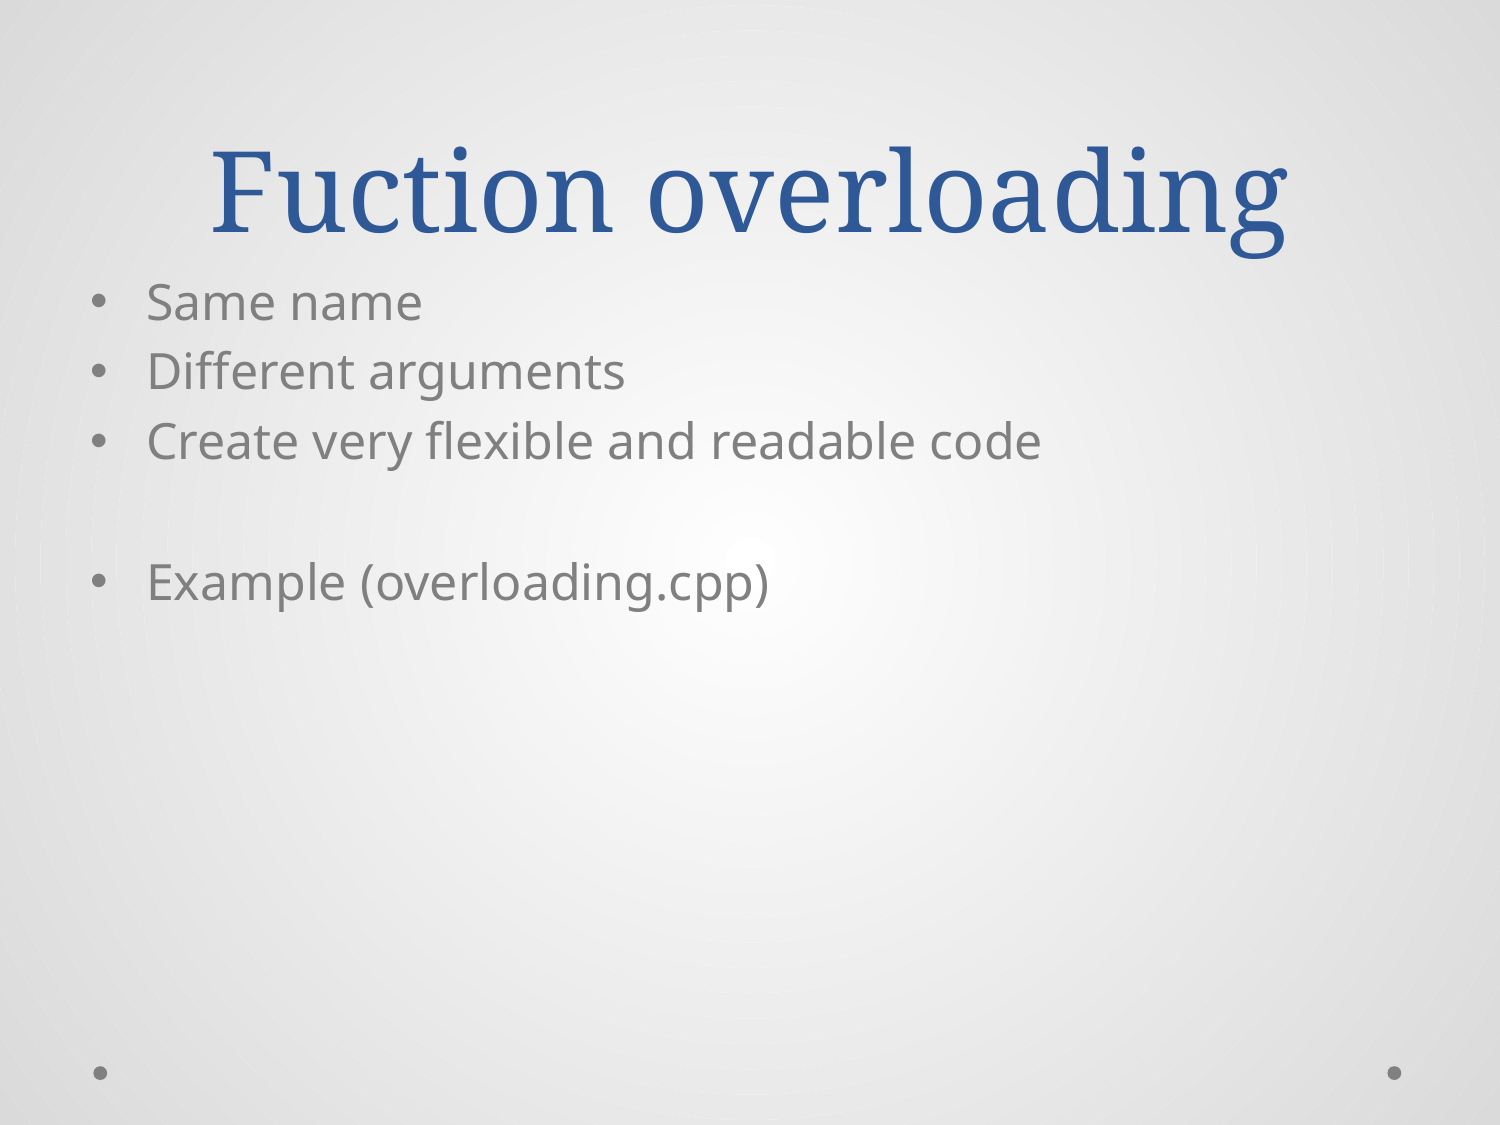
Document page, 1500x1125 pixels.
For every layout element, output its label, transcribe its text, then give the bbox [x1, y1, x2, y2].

title Fuction overloading [75, 0, 1425, 262]
list Same name Different arguments Create very flexible and readable code Example (overloading.cpp) [75, 262, 1425, 1005]
